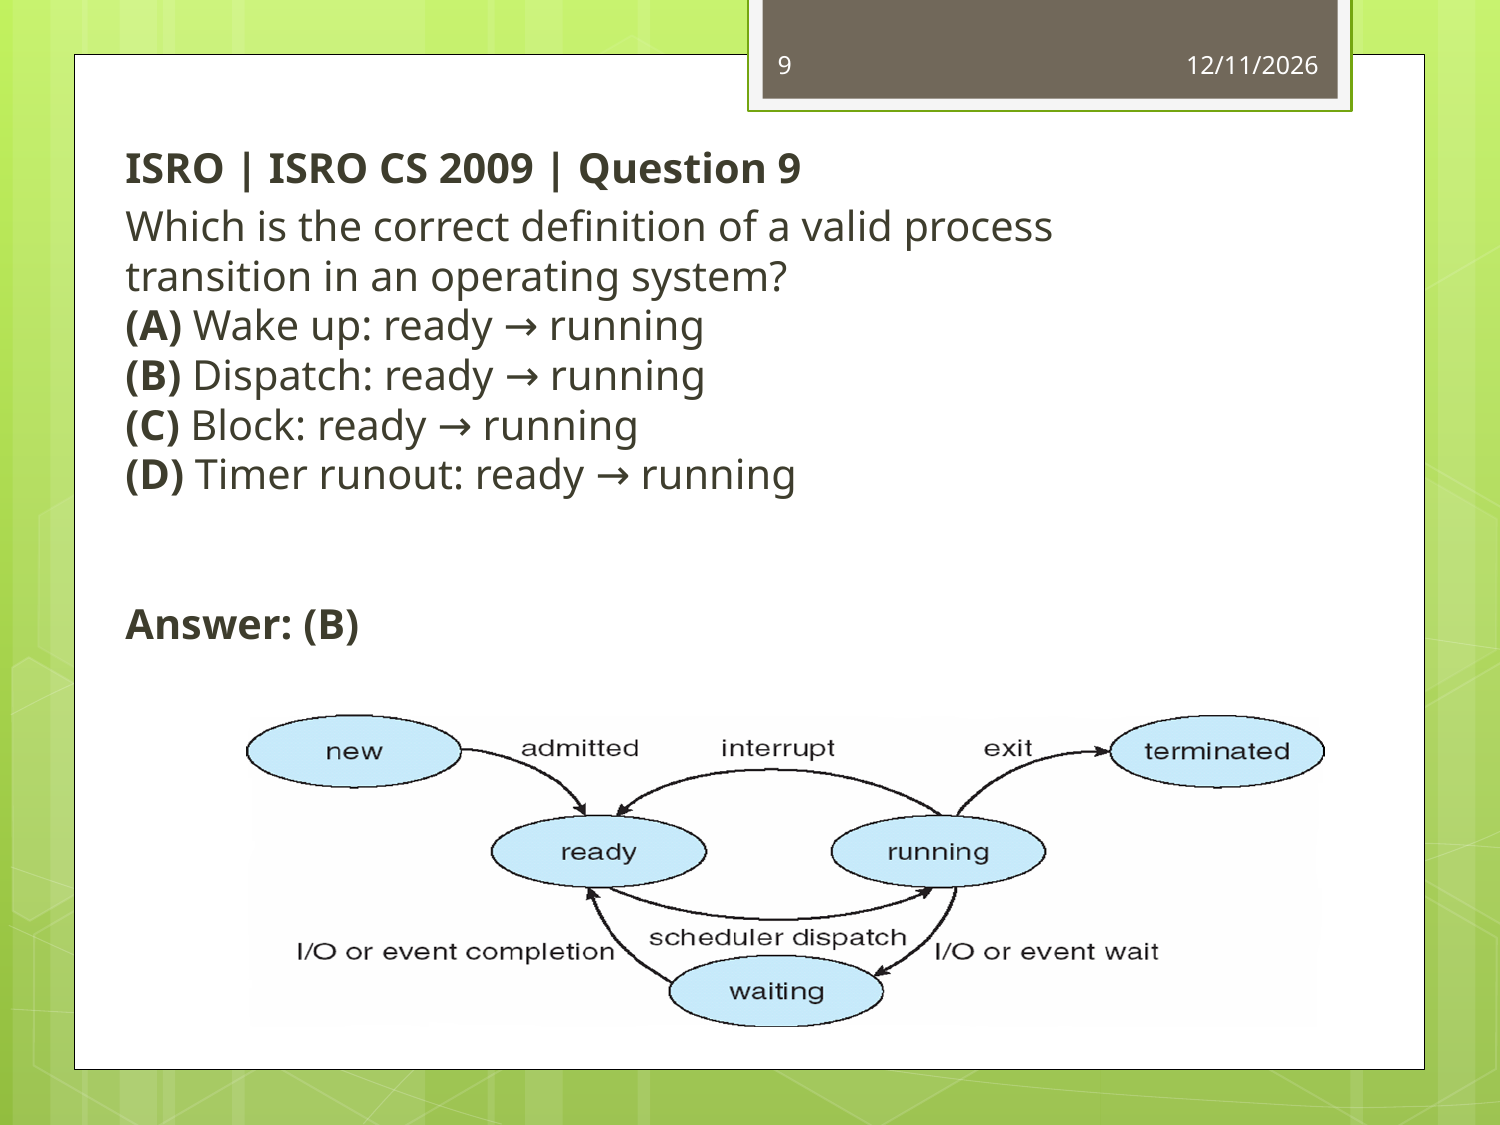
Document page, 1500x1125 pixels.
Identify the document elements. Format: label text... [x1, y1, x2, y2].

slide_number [983, 36, 1334, 97]
picture [239, 709, 1329, 1032]
slide_number 9 [762, 36, 982, 97]
list ISRO | ISRO CS 2009 | Question 9 Which is the correct definition of a valid process transition in an operating system? (A) Wake up: ready → running (B) Dispatch: ready → running (C) Block: ready → running (D) Timer runout: ready → running Answer: (B) [100, 134, 1212, 710]
